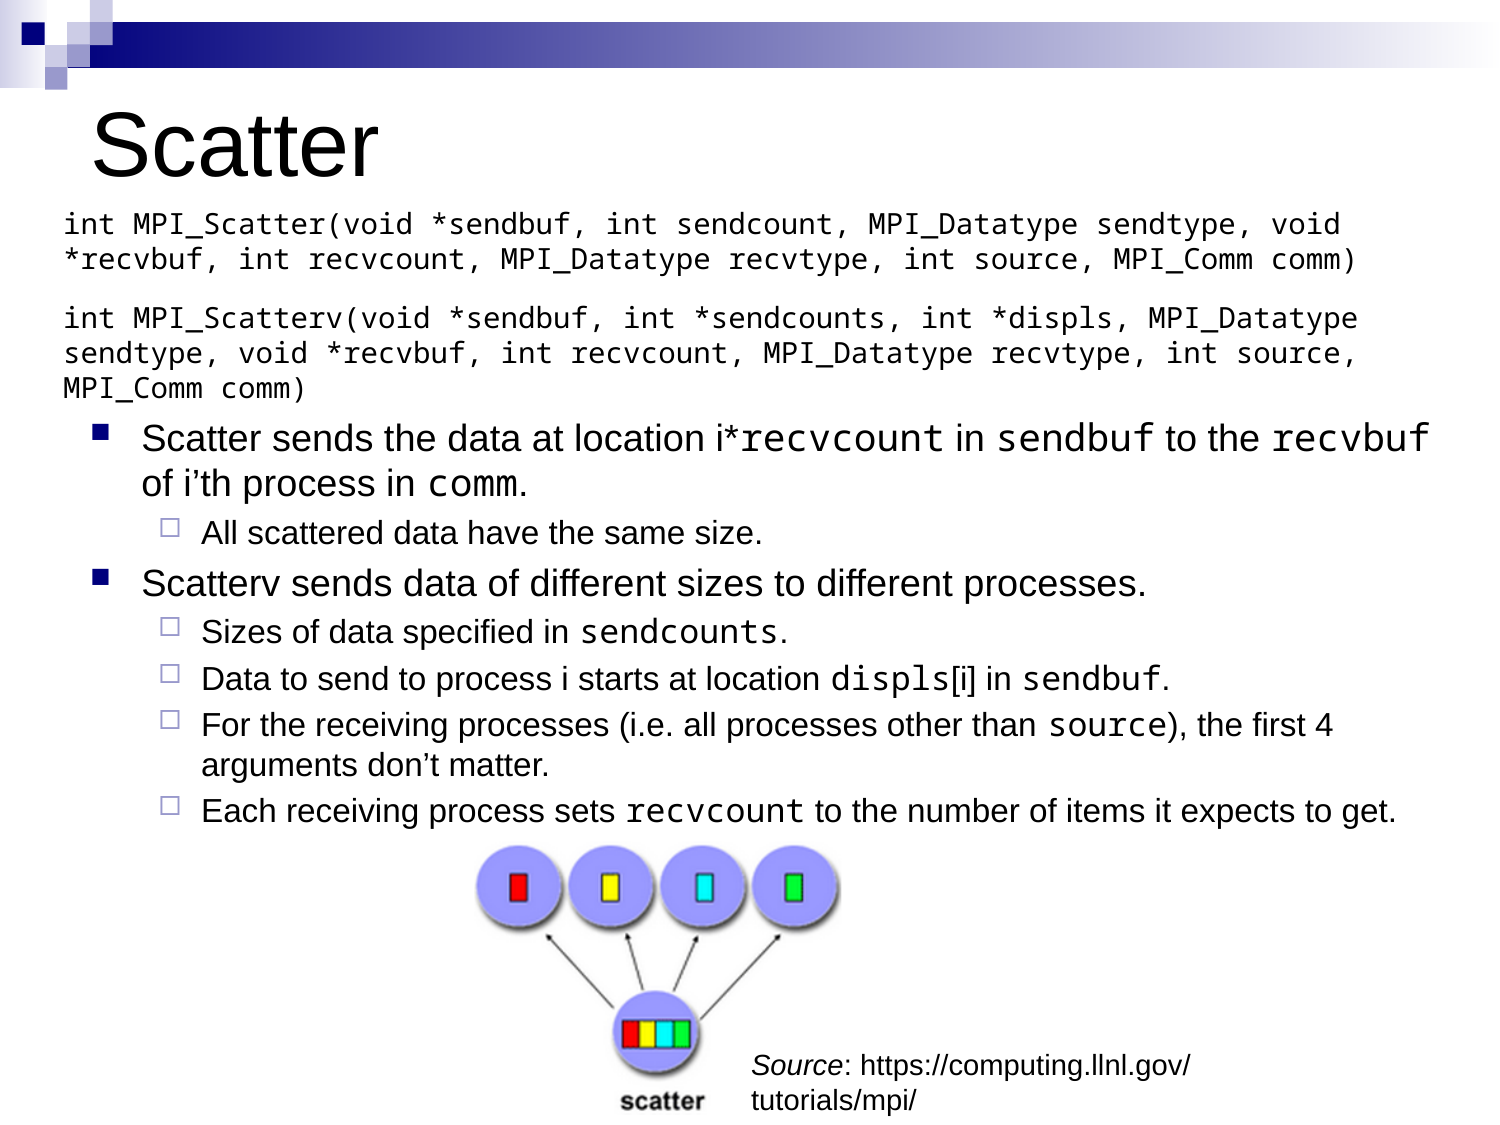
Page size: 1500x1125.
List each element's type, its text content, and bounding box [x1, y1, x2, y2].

text_box int MPI_Scatterv(void *sendbuf, int *sendcounts, int *displs, MPI_Datatype sendtype, void *recvbuf, int recvcount, MPI_Datatype recvtype, int source, MPI_Comm comm) [48, 291, 1451, 412]
picture [473, 838, 849, 1125]
title Scatter [75, 75, 1425, 197]
list Scatter sends the data at location i*recvcount in sendbuf to the recvbuf of i’th process in comm. All scattered data have the same size. Scatterv sends data of different sizes to different processes. Sizes of data specified in sendcounts. Data to send to process i starts at location displs[i] in sendbuf. For the receiving processes (i.e. all processes other than source), the first 4 arguments don’t matter. Each receiving process sets recvcount to the number of items it expects to get. [75, 412, 1451, 849]
text_box int MPI_Scatter(void *sendbuf, int sendcount, MPI_Datatype sendtype, void *recvbuf, int recvcount, MPI_Datatype recvtype, int source, MPI_Comm comm) [48, 197, 1451, 283]
text_box Source: https://computing.llnl.gov/ tutorials/mpi/ [854, 1039, 1327, 1124]
